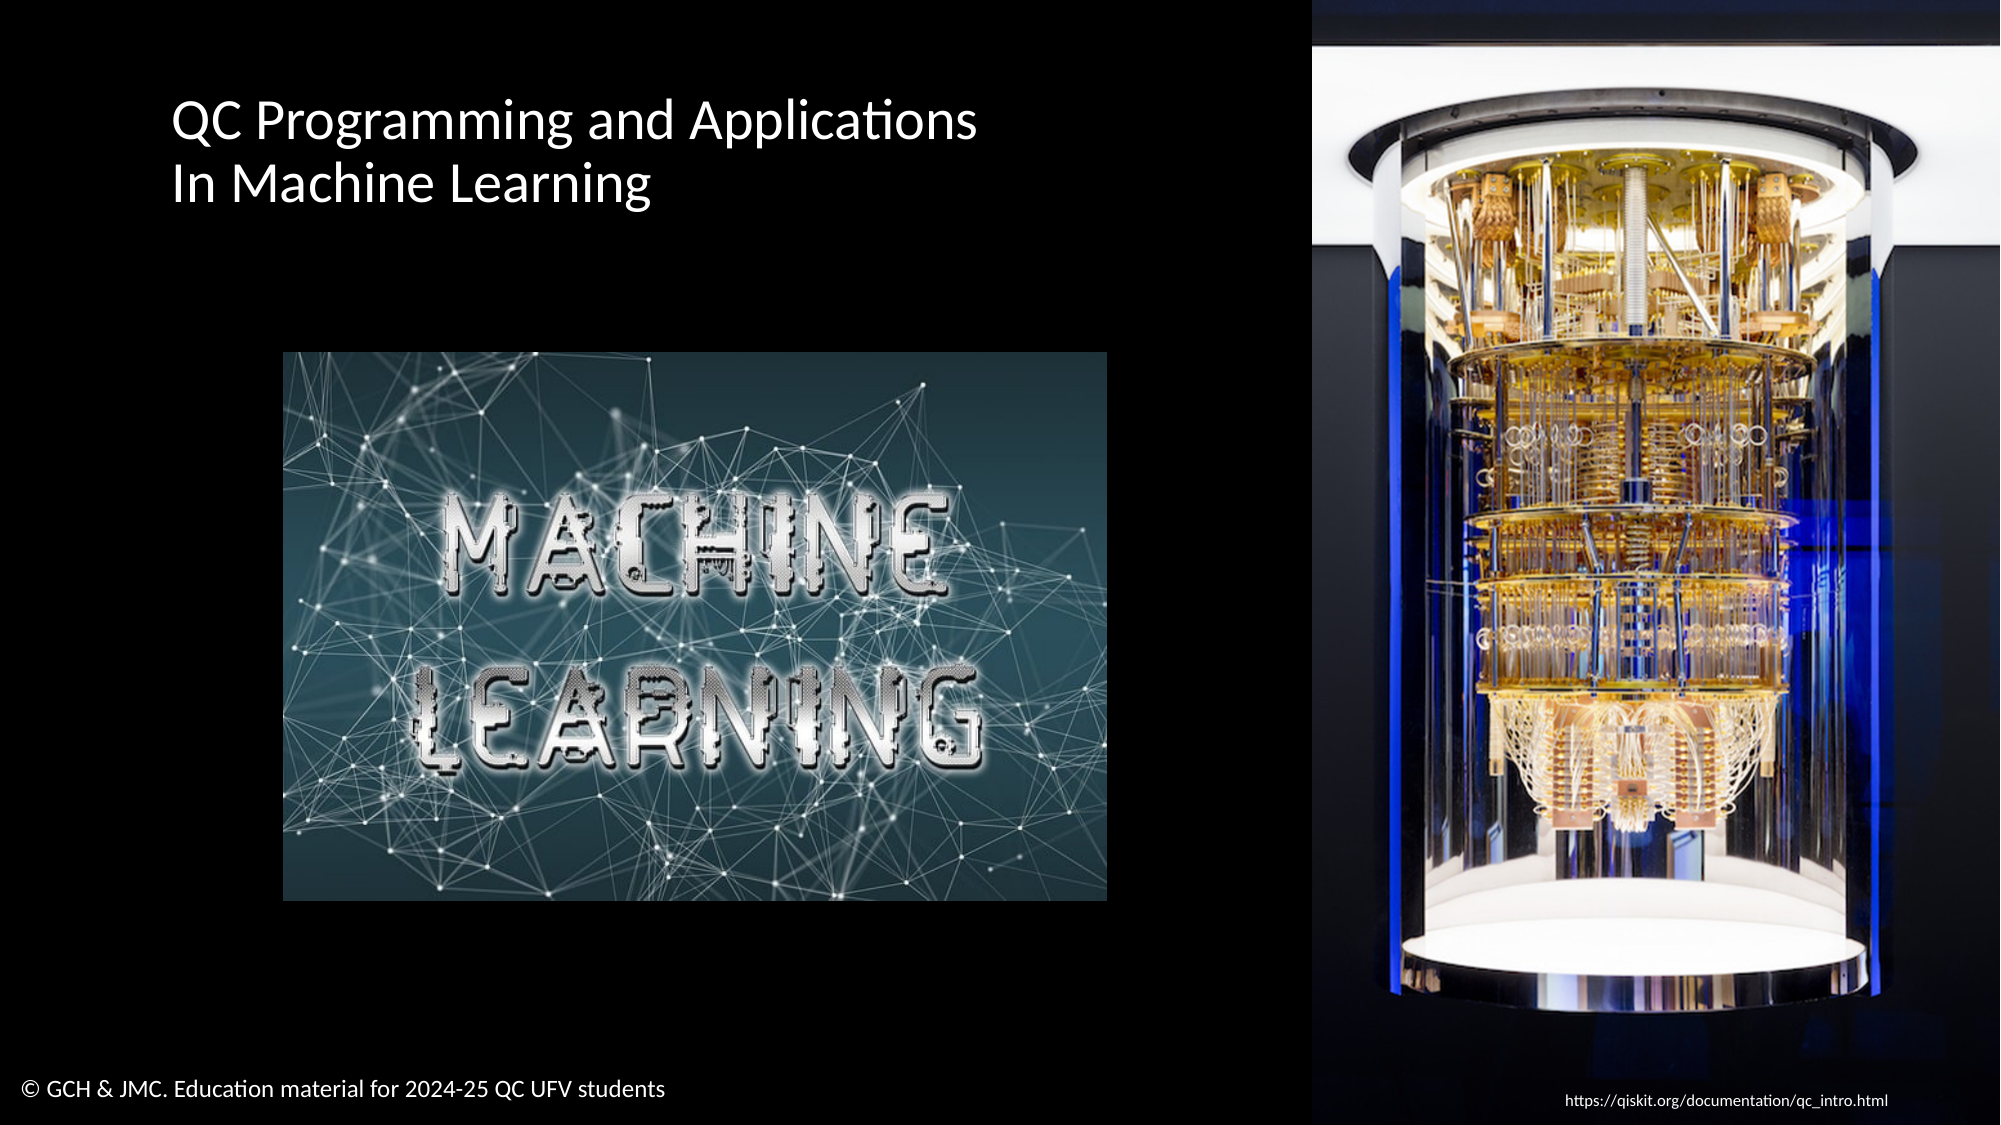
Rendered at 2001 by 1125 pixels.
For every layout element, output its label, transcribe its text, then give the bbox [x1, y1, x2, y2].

text_box QC Programming and Applications In Machine Learning [156, 81, 1027, 273]
picture [283, 352, 1107, 901]
picture [1311, 0, 2000, 1125]
footer © GCH & JMC. Education material for 2024-25 QC UFV students [5, 1057, 915, 1117]
